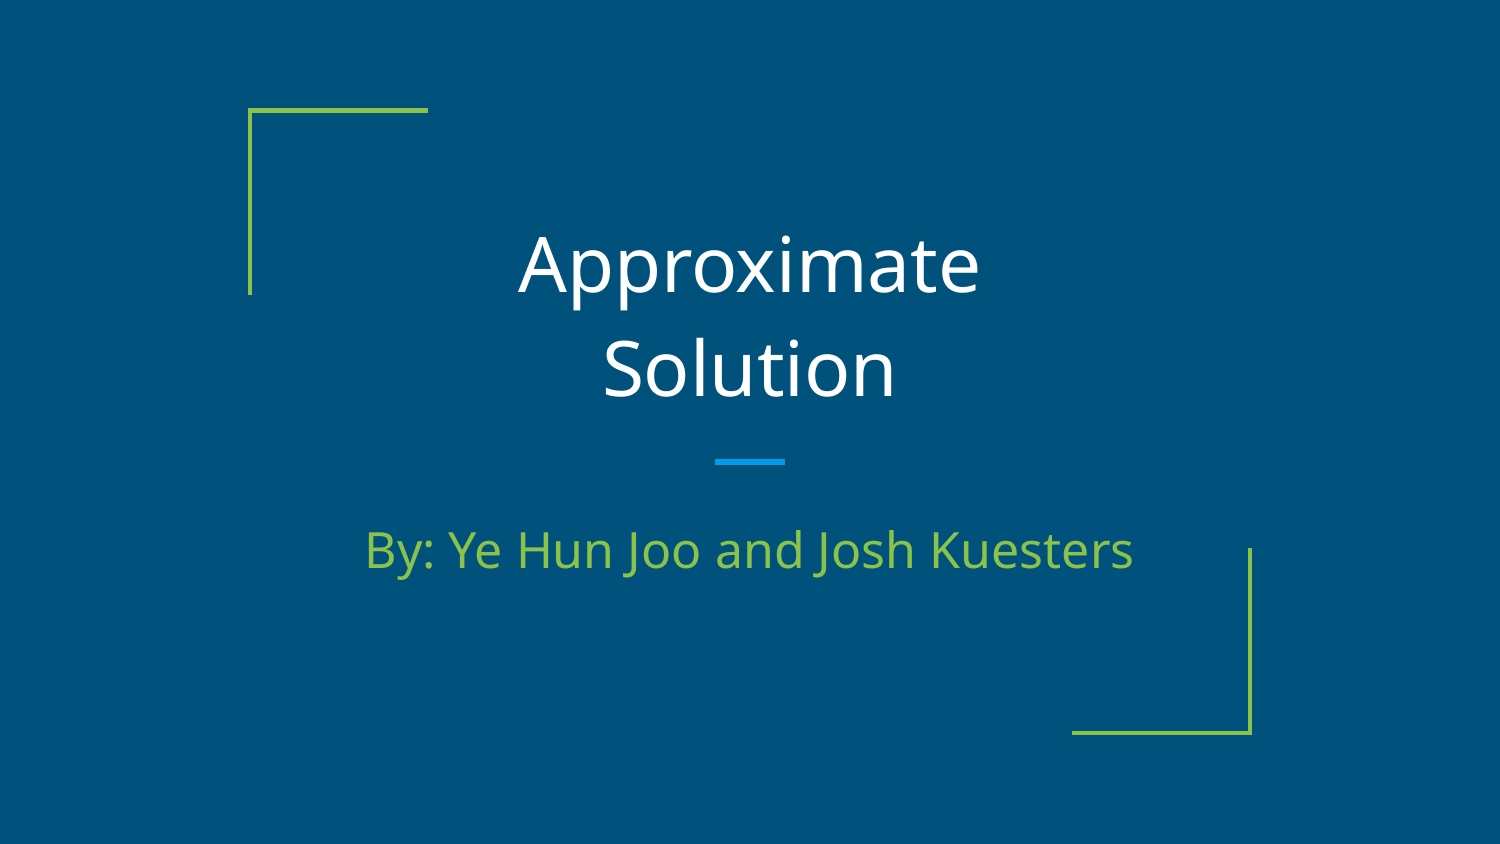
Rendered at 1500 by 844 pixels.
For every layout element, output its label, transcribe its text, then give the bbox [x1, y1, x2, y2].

subtitle By: Ye Hun Joo and Josh Kuesters [275, 500, 1225, 650]
title Approximate Solution [275, 195, 1225, 435]
